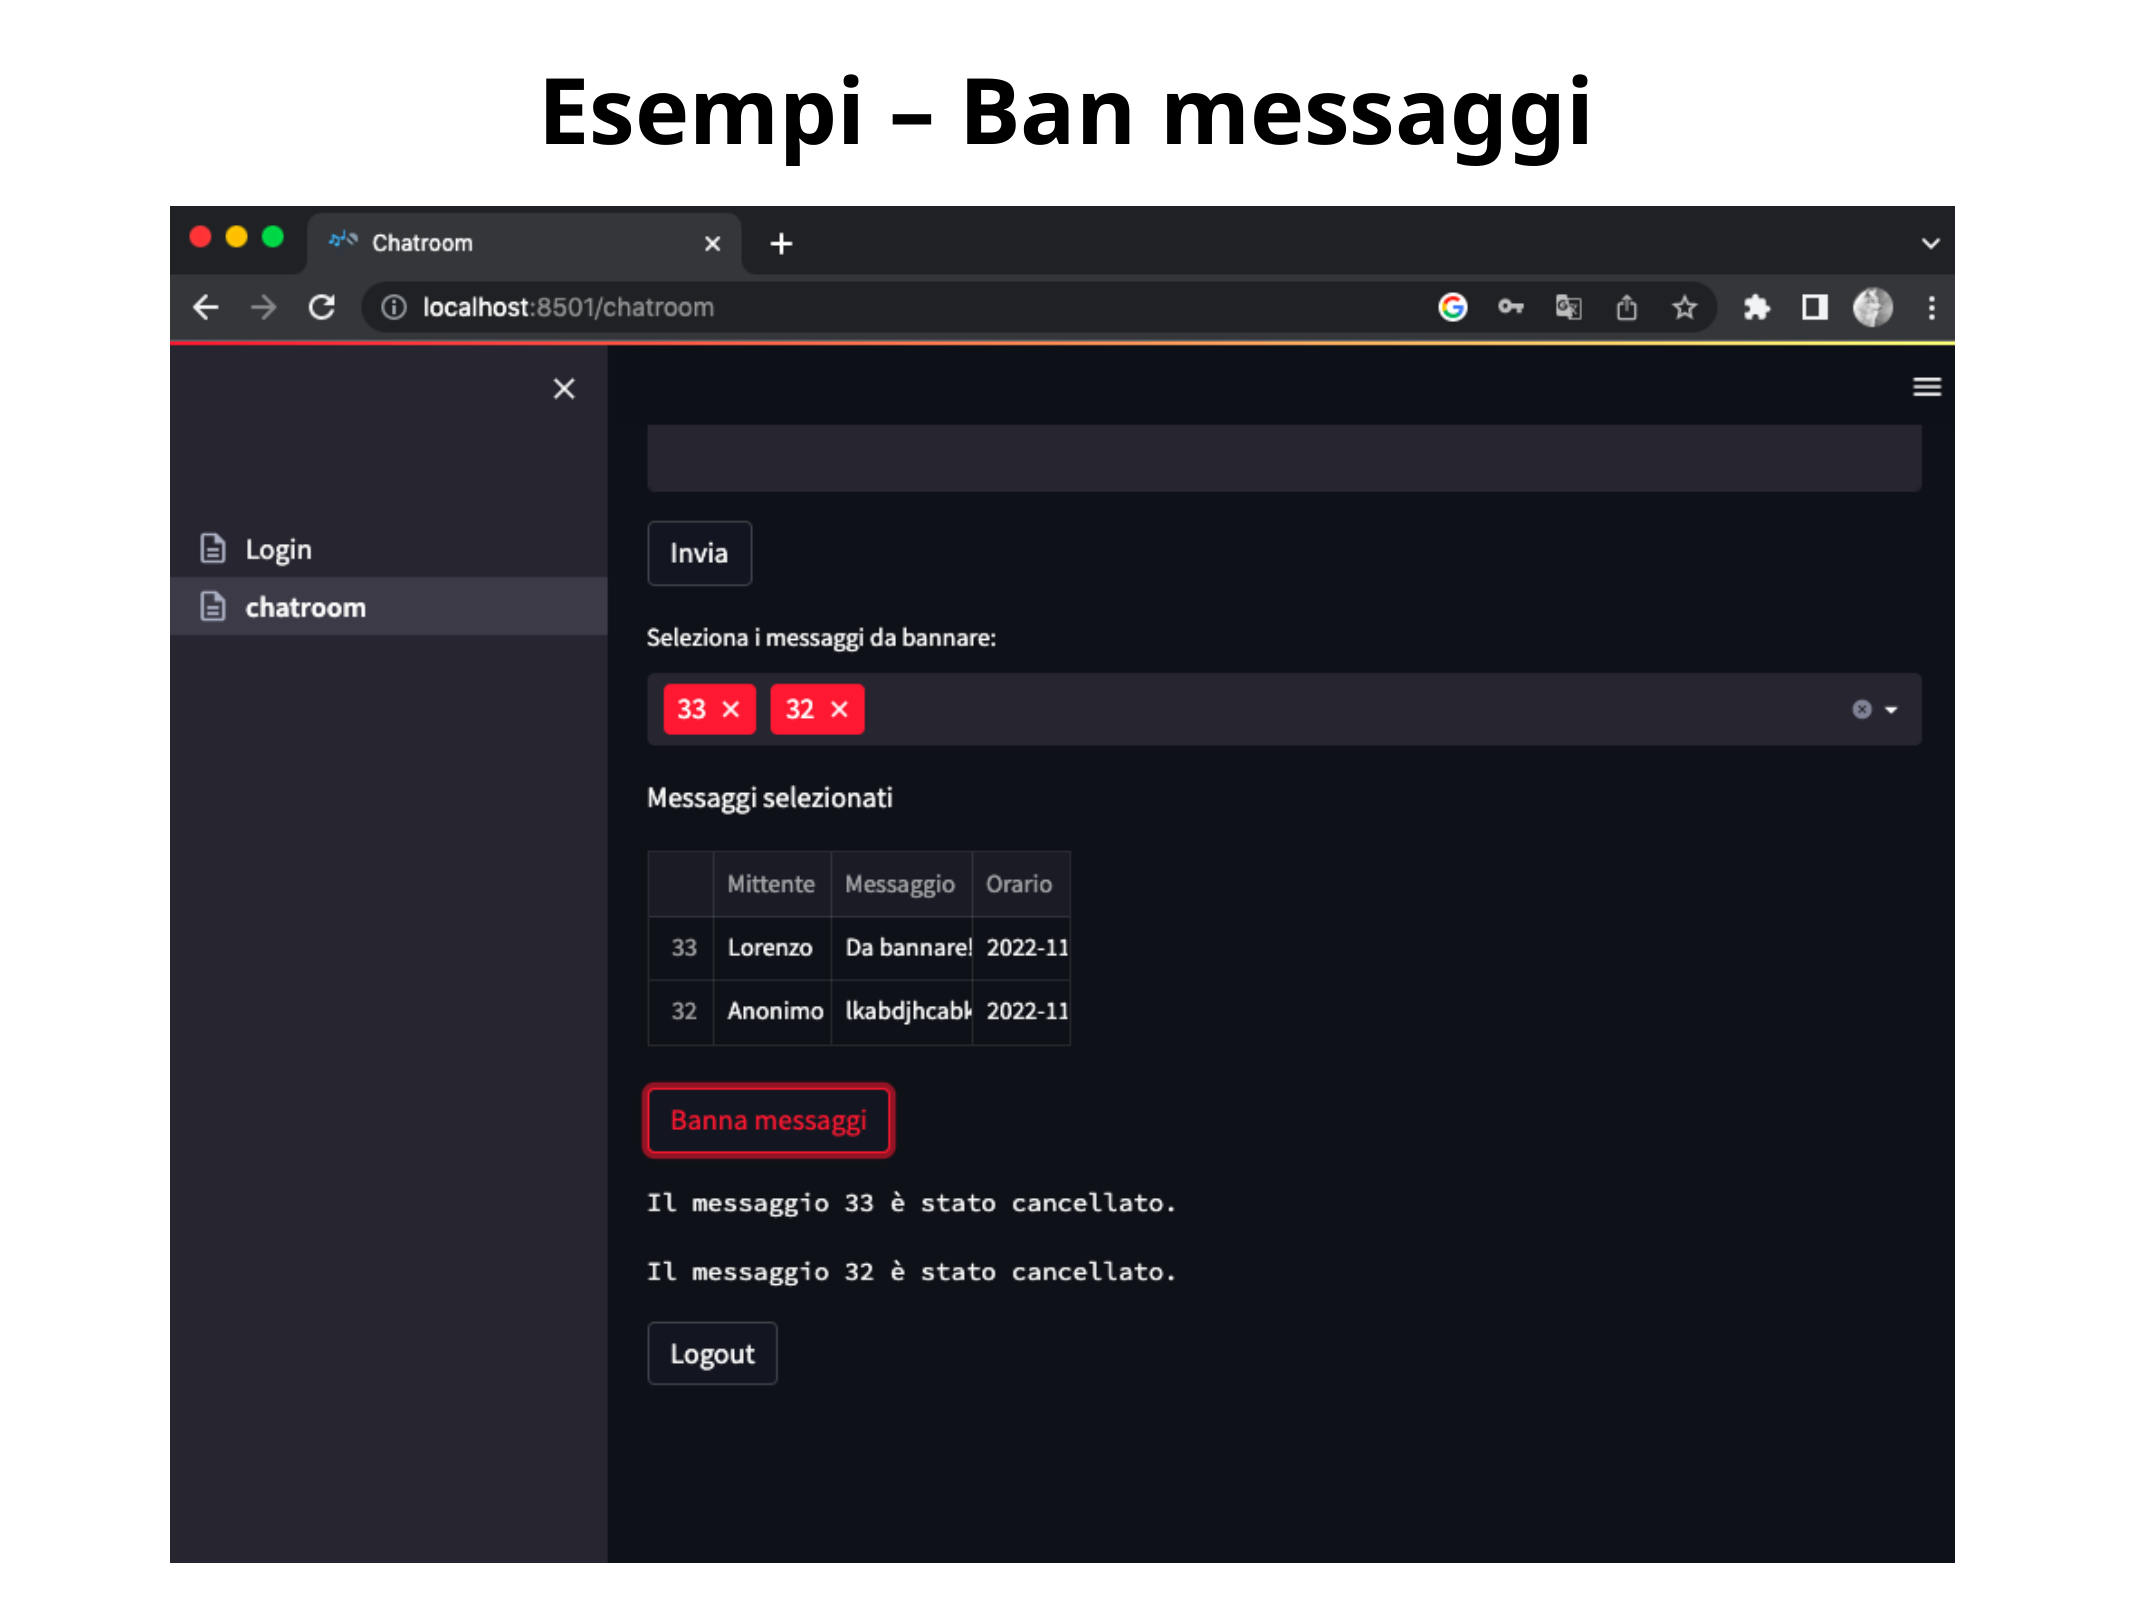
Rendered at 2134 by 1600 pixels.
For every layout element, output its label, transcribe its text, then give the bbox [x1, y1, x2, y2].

picture [170, 206, 1955, 1563]
text_box Esempi – Ban messaggi [518, 44, 1615, 172]
